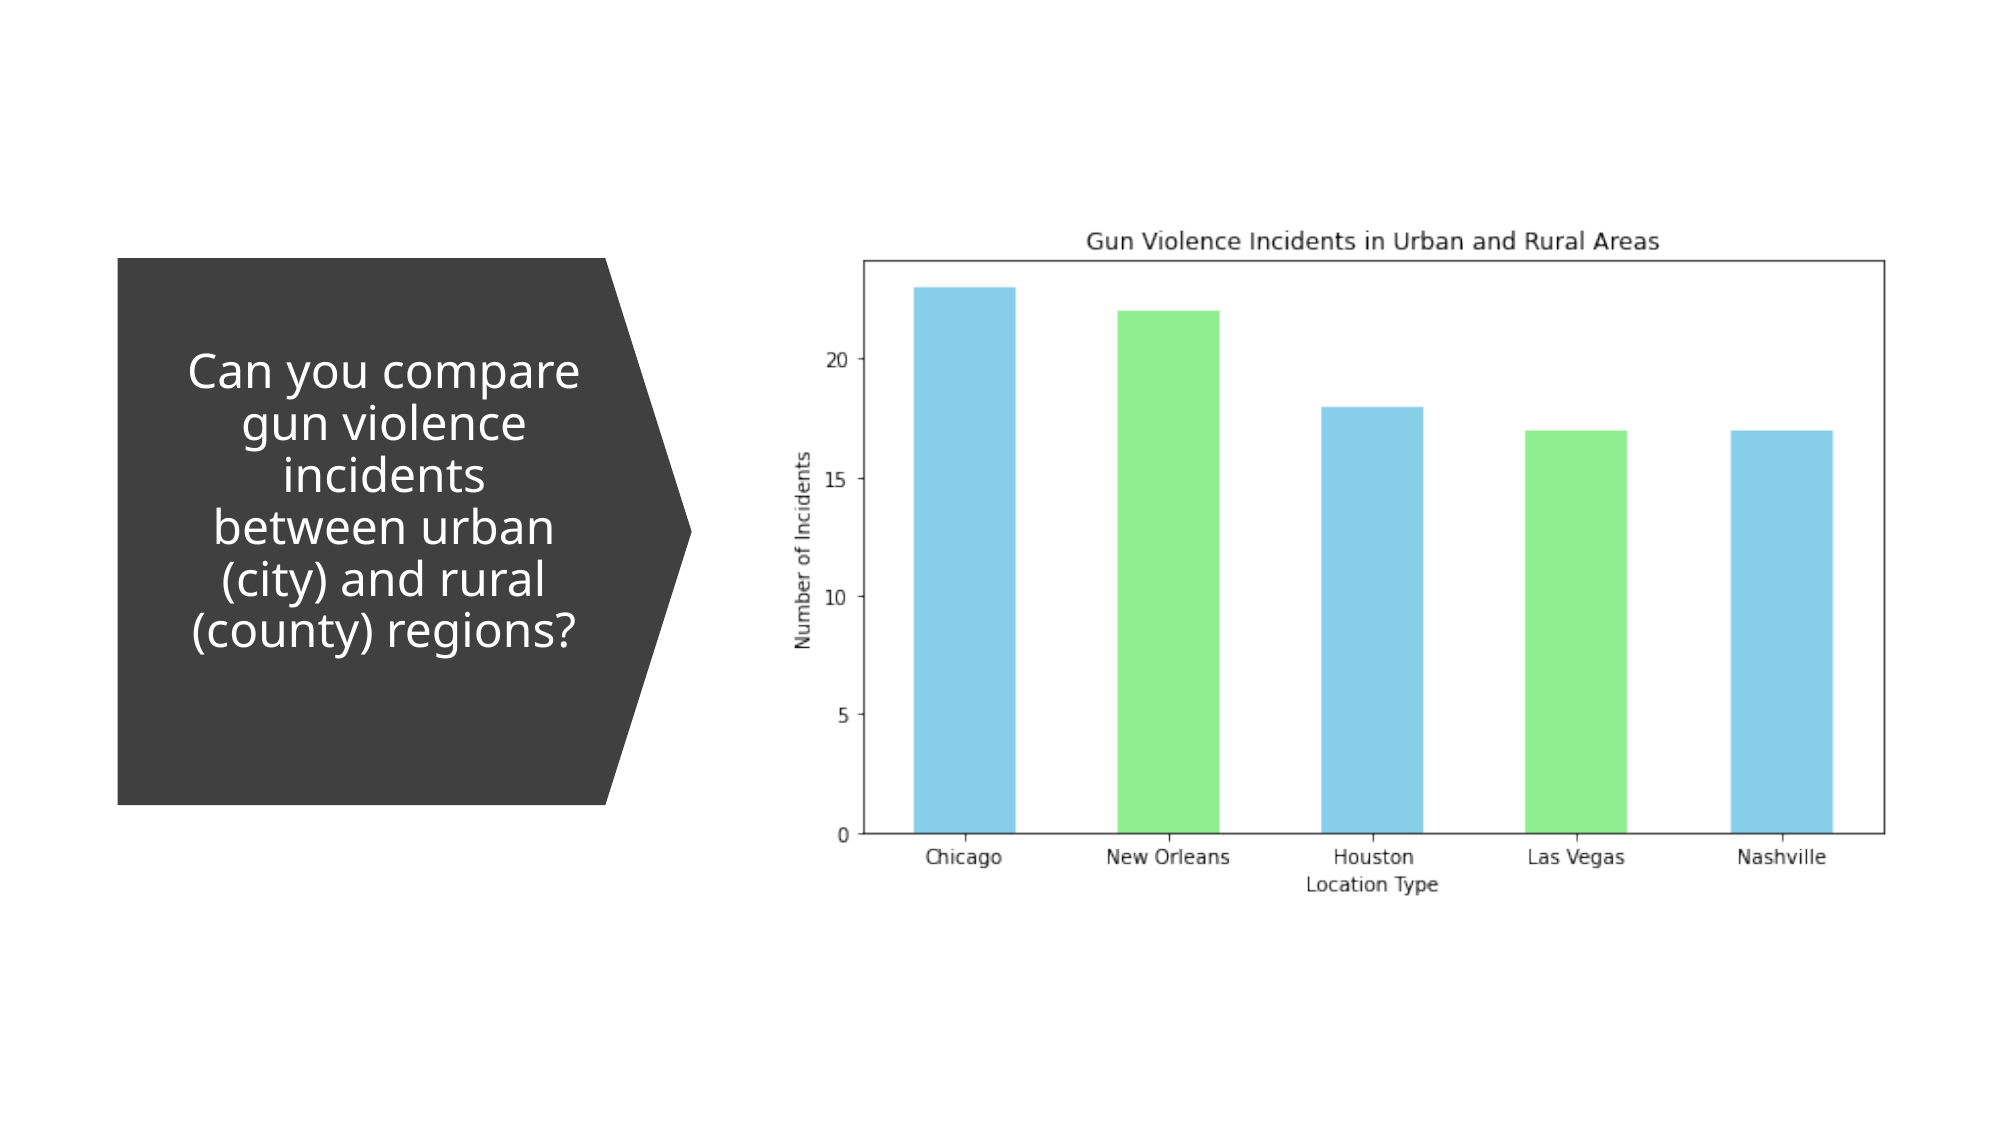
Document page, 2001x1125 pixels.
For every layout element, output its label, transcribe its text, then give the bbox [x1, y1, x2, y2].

text_box [116, 257, 693, 807]
title Can you compare gun violence incidents between urban (city) and rural (county) regions? [168, 322, 601, 741]
picture [783, 217, 1896, 908]
